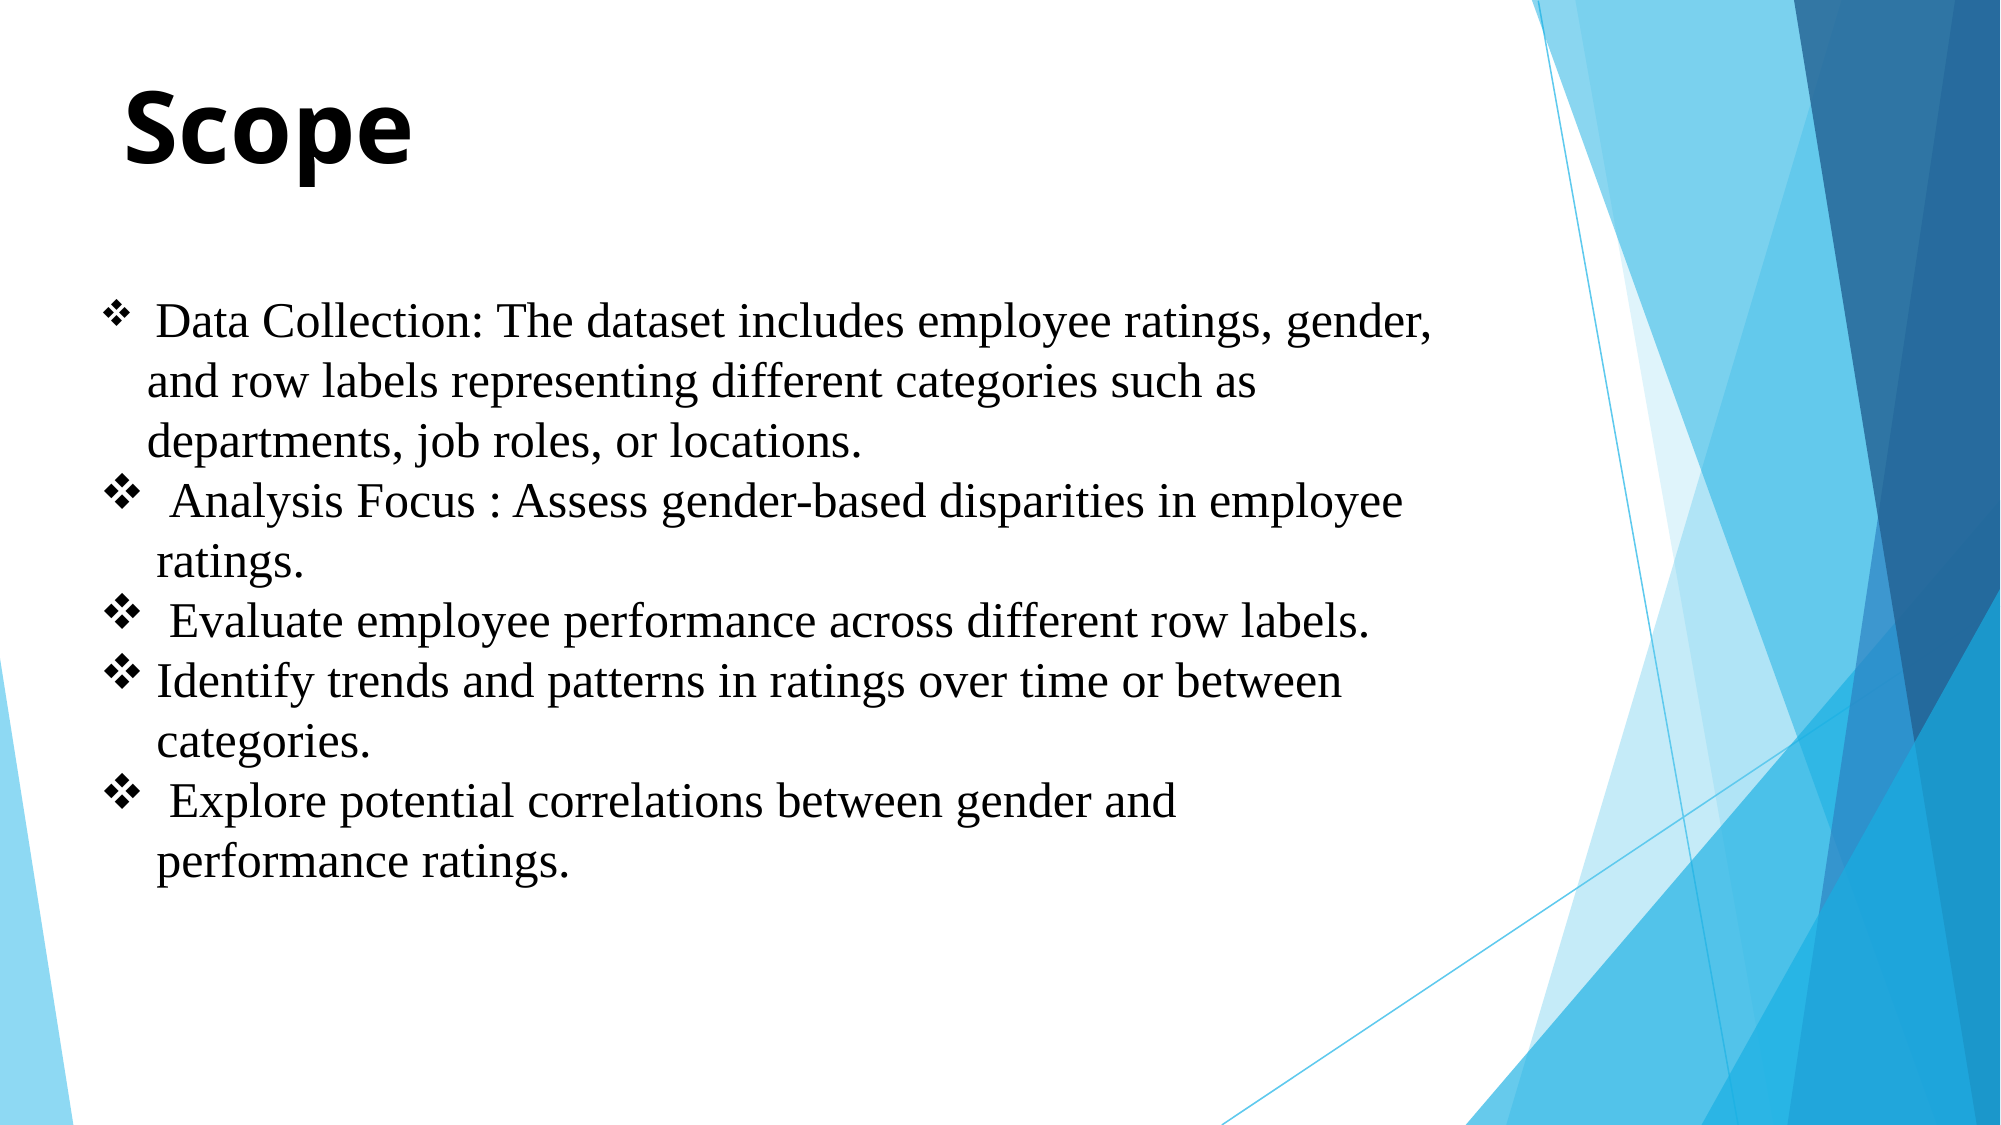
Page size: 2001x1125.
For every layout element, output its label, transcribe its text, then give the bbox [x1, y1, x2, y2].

title Scope [123, 63, 1877, 188]
list Data Collection: The dataset includes employee ratings, gender, and row labels representing different categories such as departments, job roles, or locations. Analysis Focus : Assess gender-based disparities in employee ratings. Evaluate employee performance across different row labels. Identify trends and patterns in ratings over time or between categories. Explore potential correlations between gender and performance ratings. [99, 287, 1475, 894]
